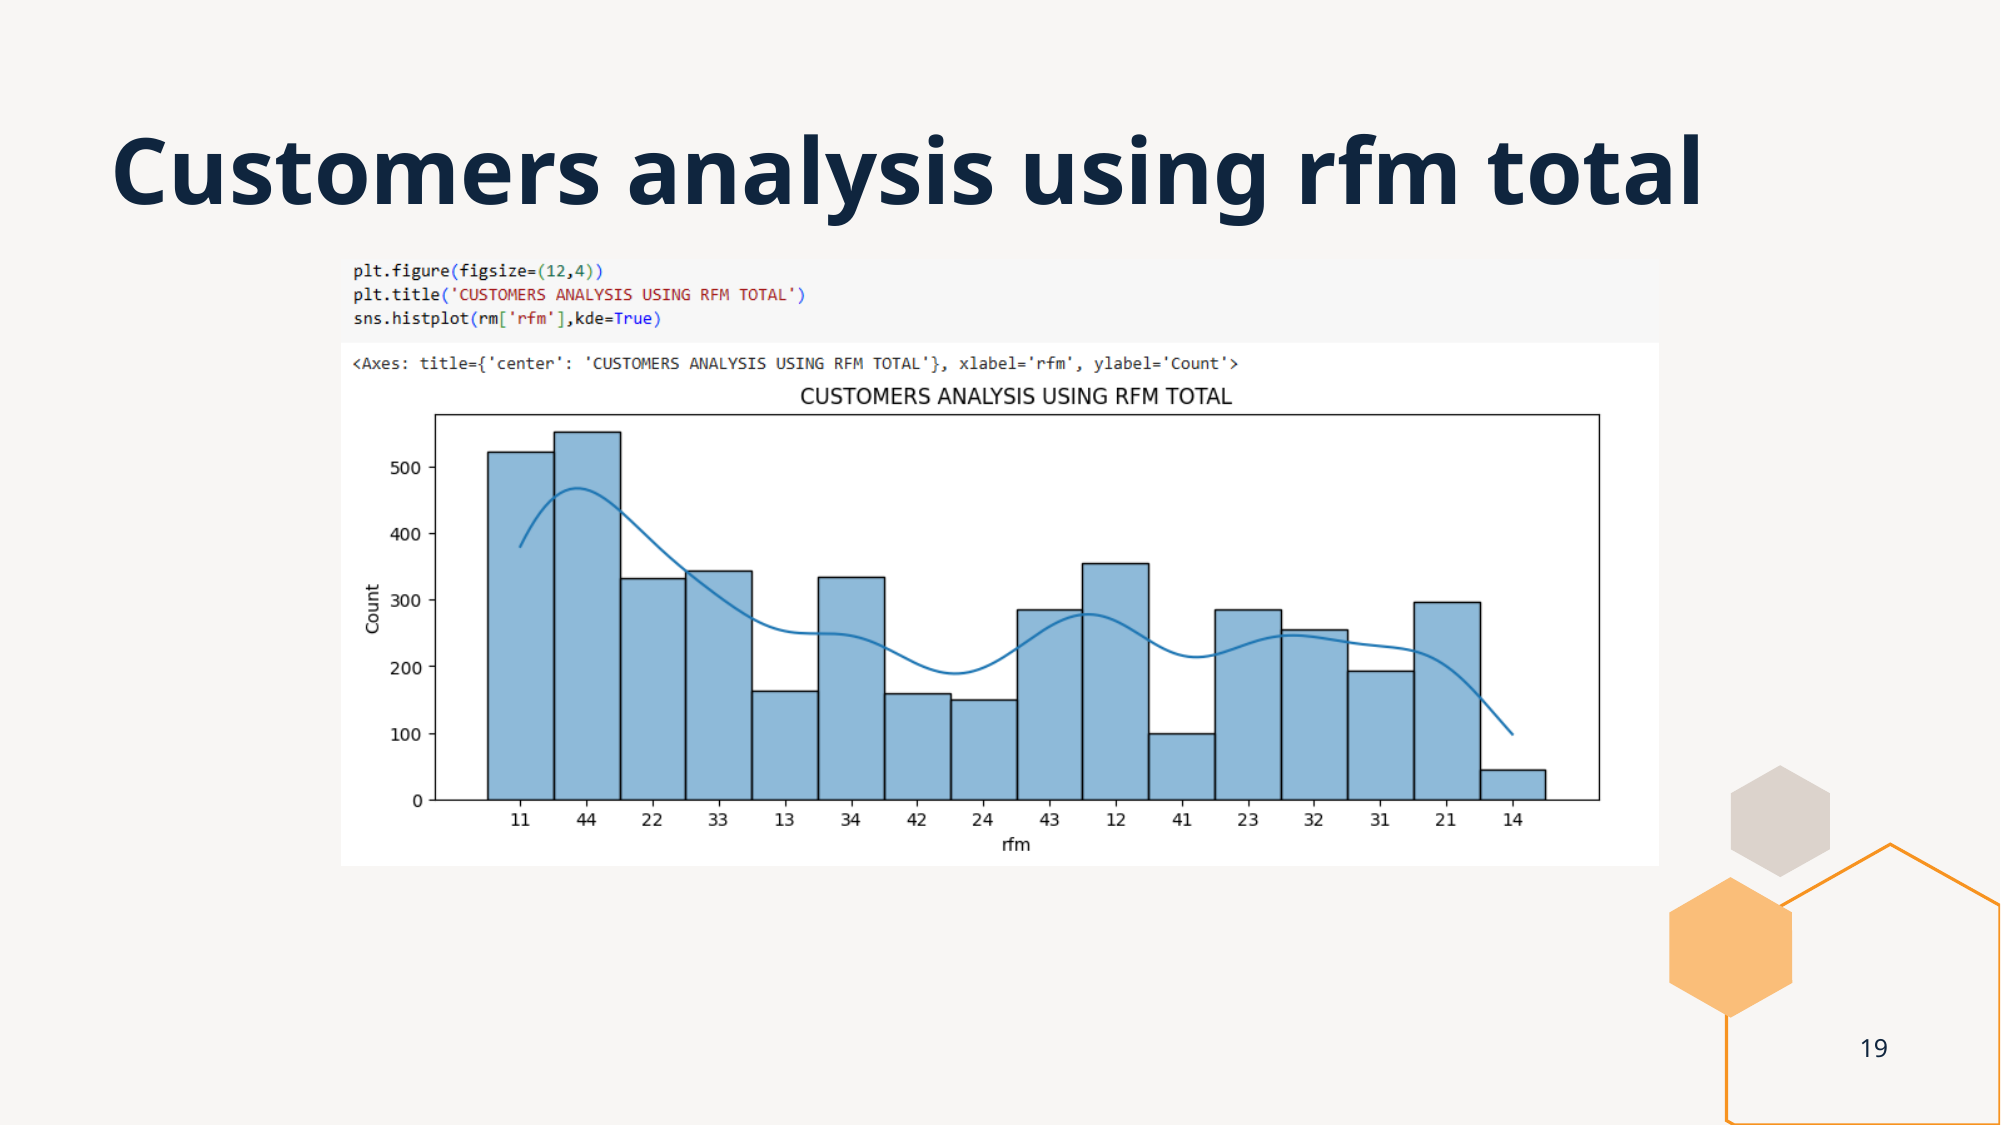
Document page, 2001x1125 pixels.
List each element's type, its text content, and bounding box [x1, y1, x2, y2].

title Customers analysis using rfm total [95, 118, 1882, 352]
slide_number 19 [1836, 1020, 1912, 1080]
picture [341, 259, 1659, 866]
